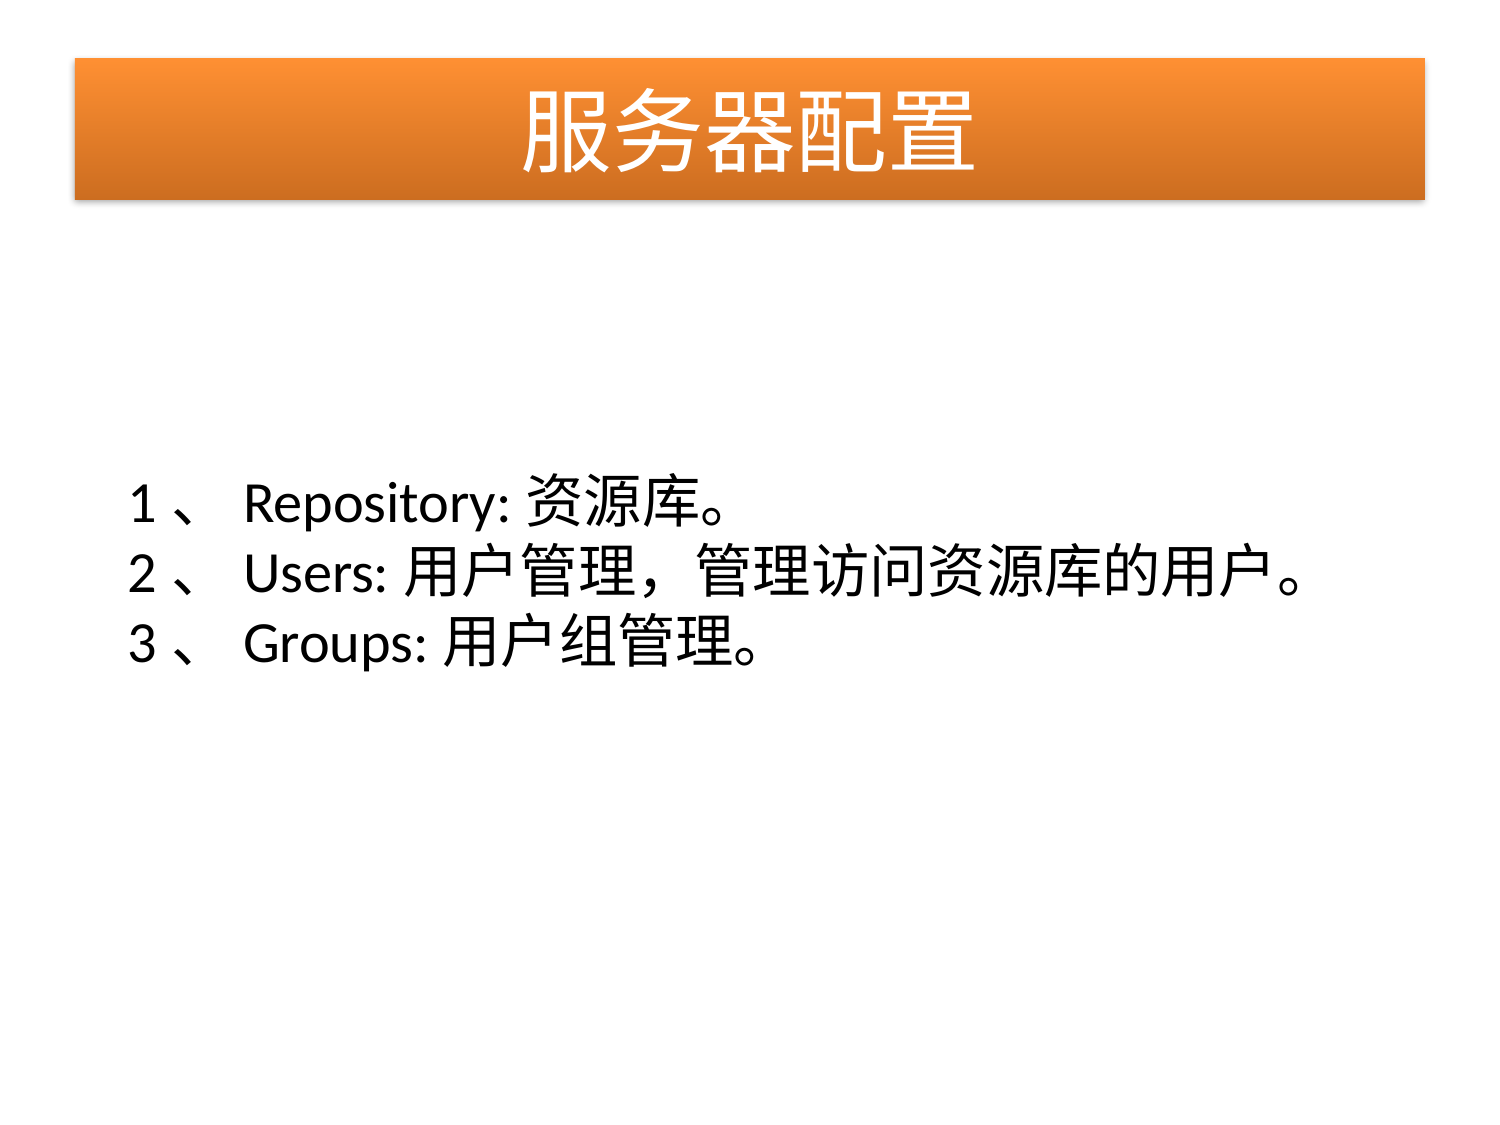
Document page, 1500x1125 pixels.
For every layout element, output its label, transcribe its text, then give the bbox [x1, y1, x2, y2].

title 1、Repository:资源库。 2、Users:用户管理，管理访问资源库的用户。 3、Groups:用户组管理。 [112, 255, 1388, 953]
text_box 服务器配置 [74, 58, 1425, 200]
